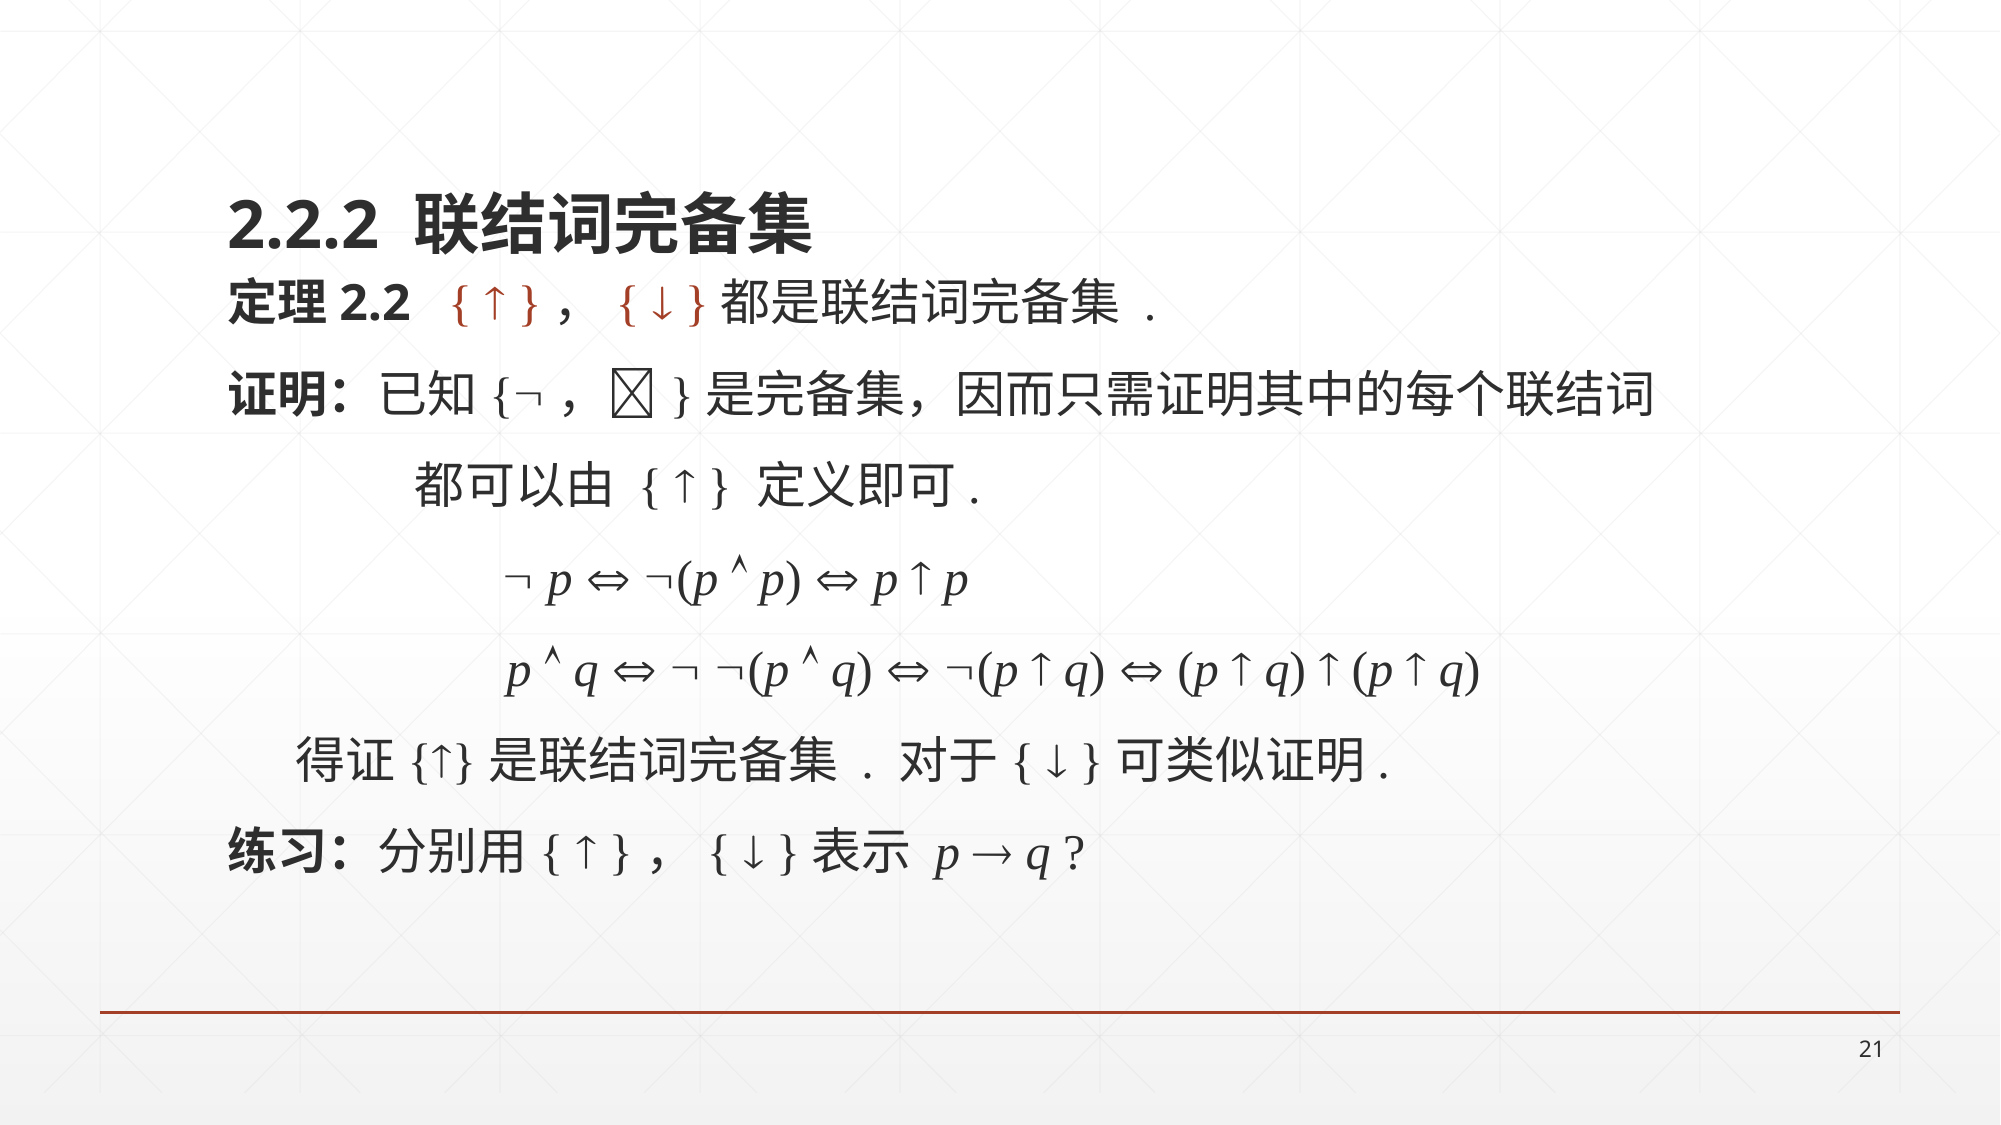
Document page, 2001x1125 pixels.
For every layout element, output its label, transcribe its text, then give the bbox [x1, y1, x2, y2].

text_box 2.2.2 联结词完备集 [212, 82, 1788, 271]
list 定理2.2 {  }，{  }都是联结词完备集 . 证明：已知{，}是完备集，因而只需证明其中的每个联结词 都可以由 {  } 定义即可.  p  (p  p)  p  p p  q   (p  q)  (p  q)  (p  q)  (p  q) 得证{}是联结词完备集 . 对于{  }可类似证明. 练习：分别用{  }，{  }表示 p  q ? [212, 271, 1788, 983]
slide_number 21 [1749, 1031, 1901, 1069]
